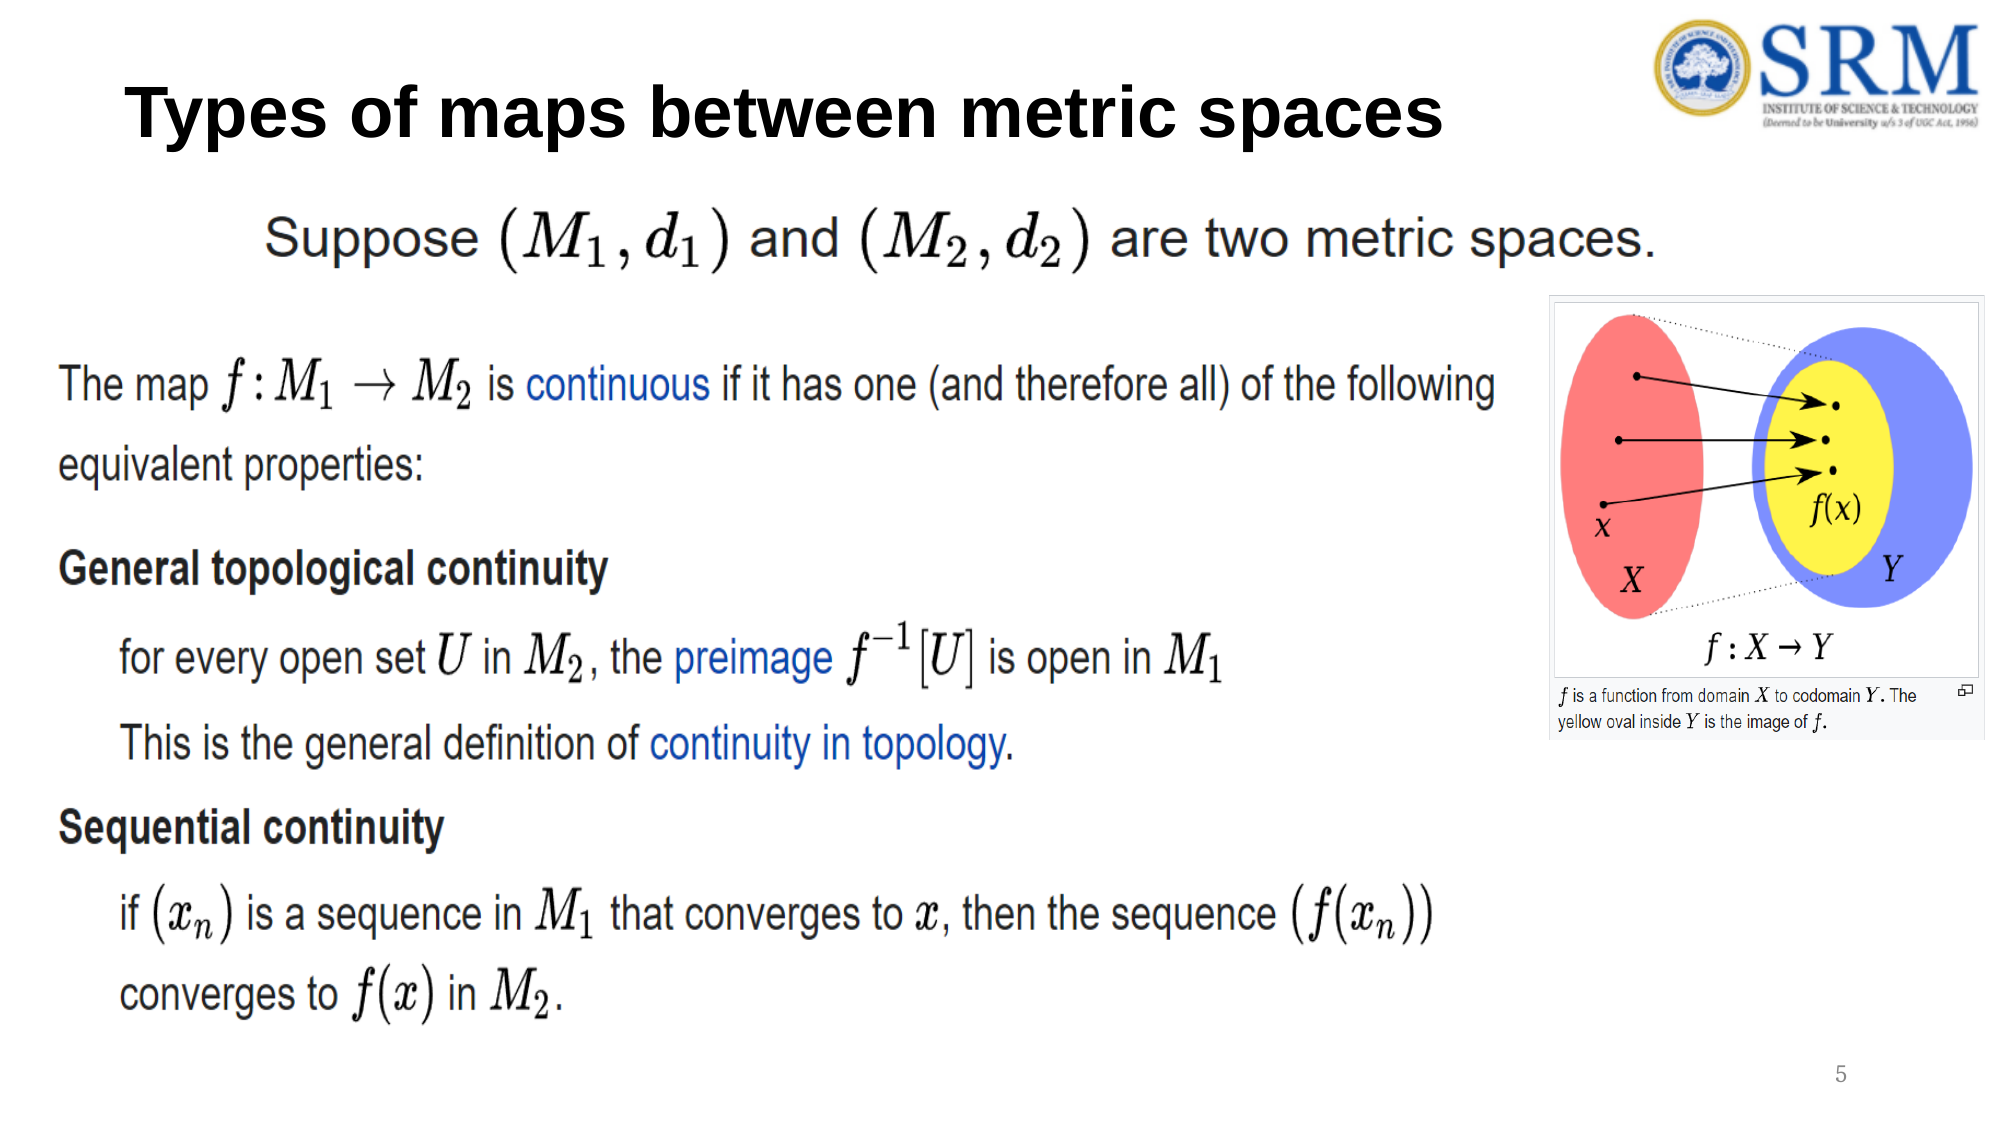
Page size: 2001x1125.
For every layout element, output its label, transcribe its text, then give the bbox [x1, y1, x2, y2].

picture [231, 190, 1985, 740]
picture [28, 339, 1518, 1043]
text_box Types of maps between metric spaces [88, 46, 1497, 161]
picture [1651, 0, 2000, 151]
slide_number 5 [1412, 1042, 1863, 1103]
